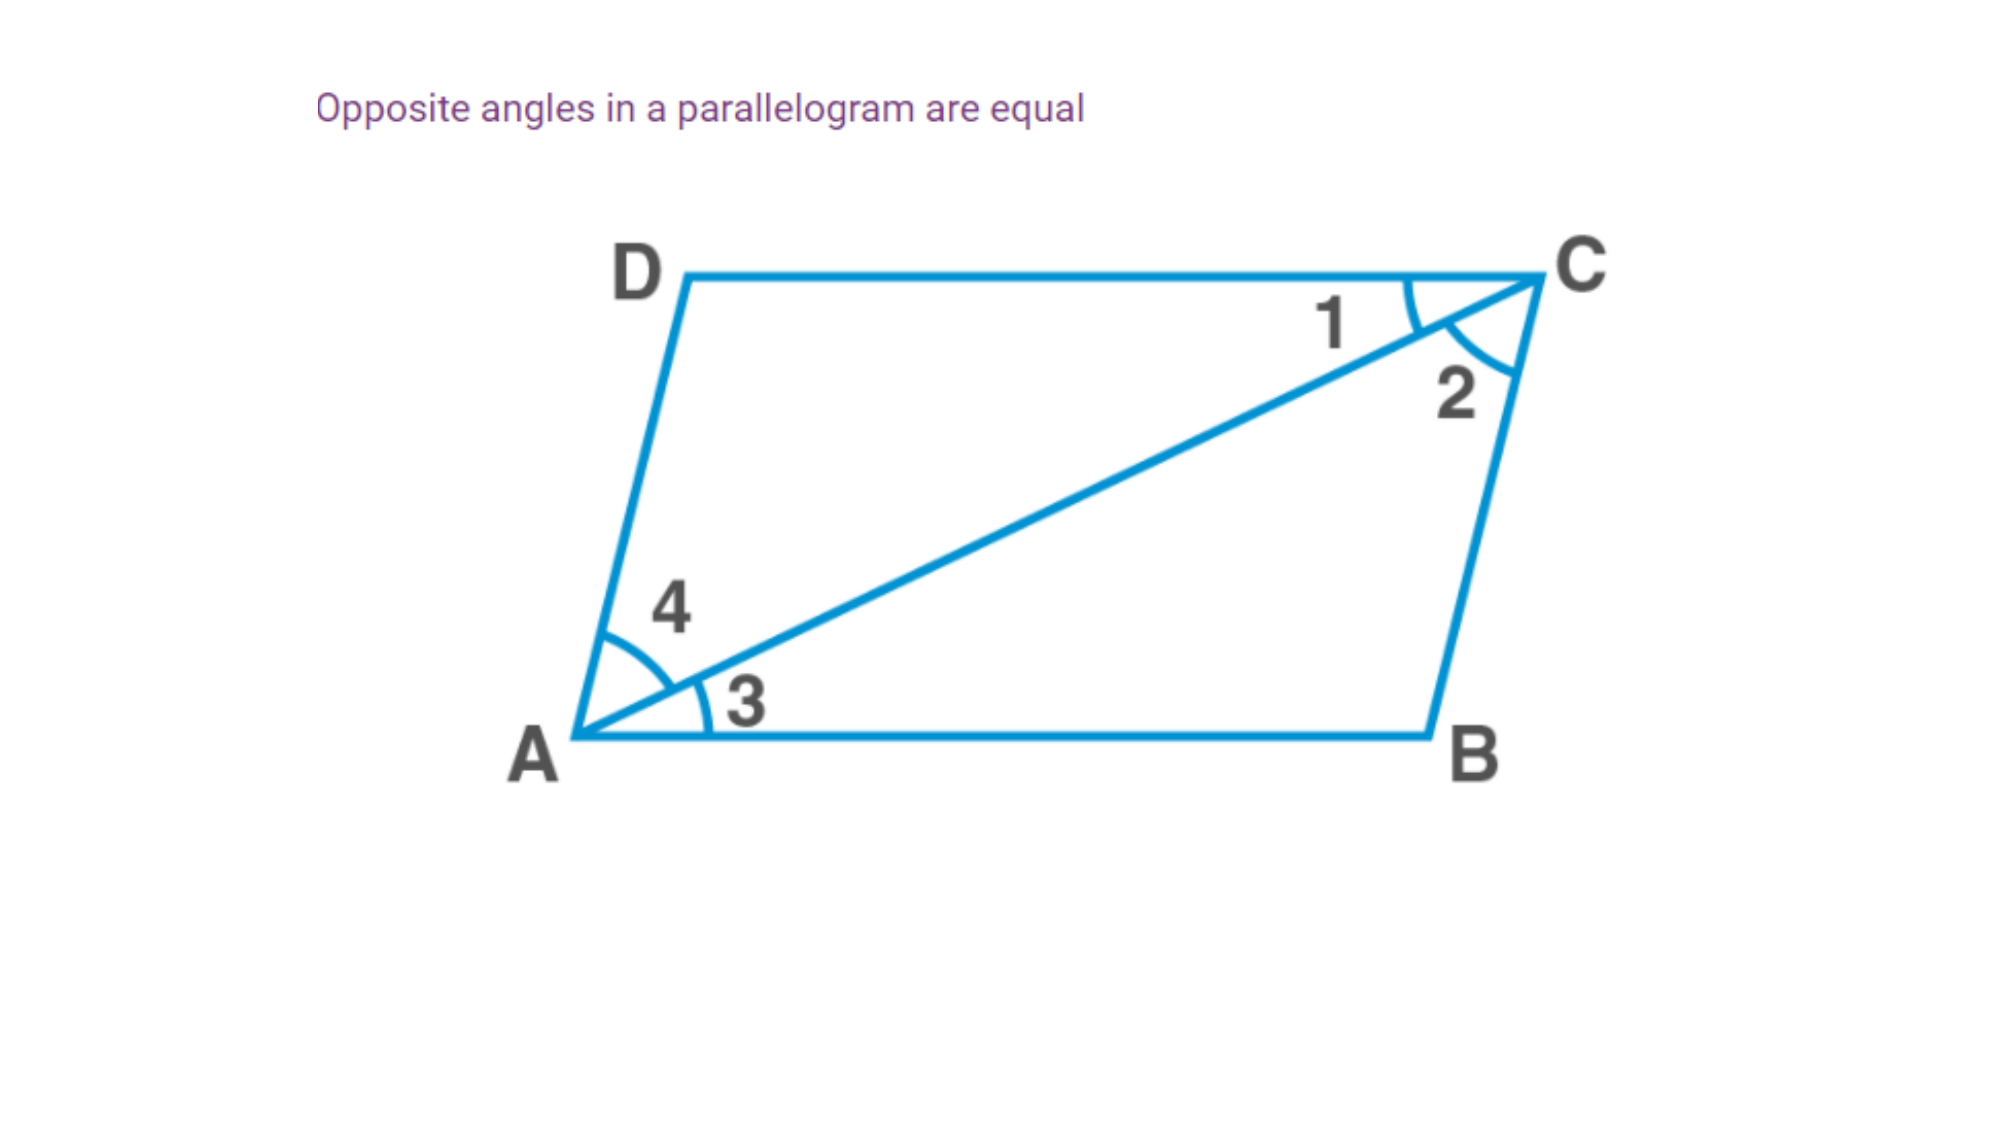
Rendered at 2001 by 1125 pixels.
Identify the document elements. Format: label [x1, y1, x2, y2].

picture [317, 86, 1642, 808]
